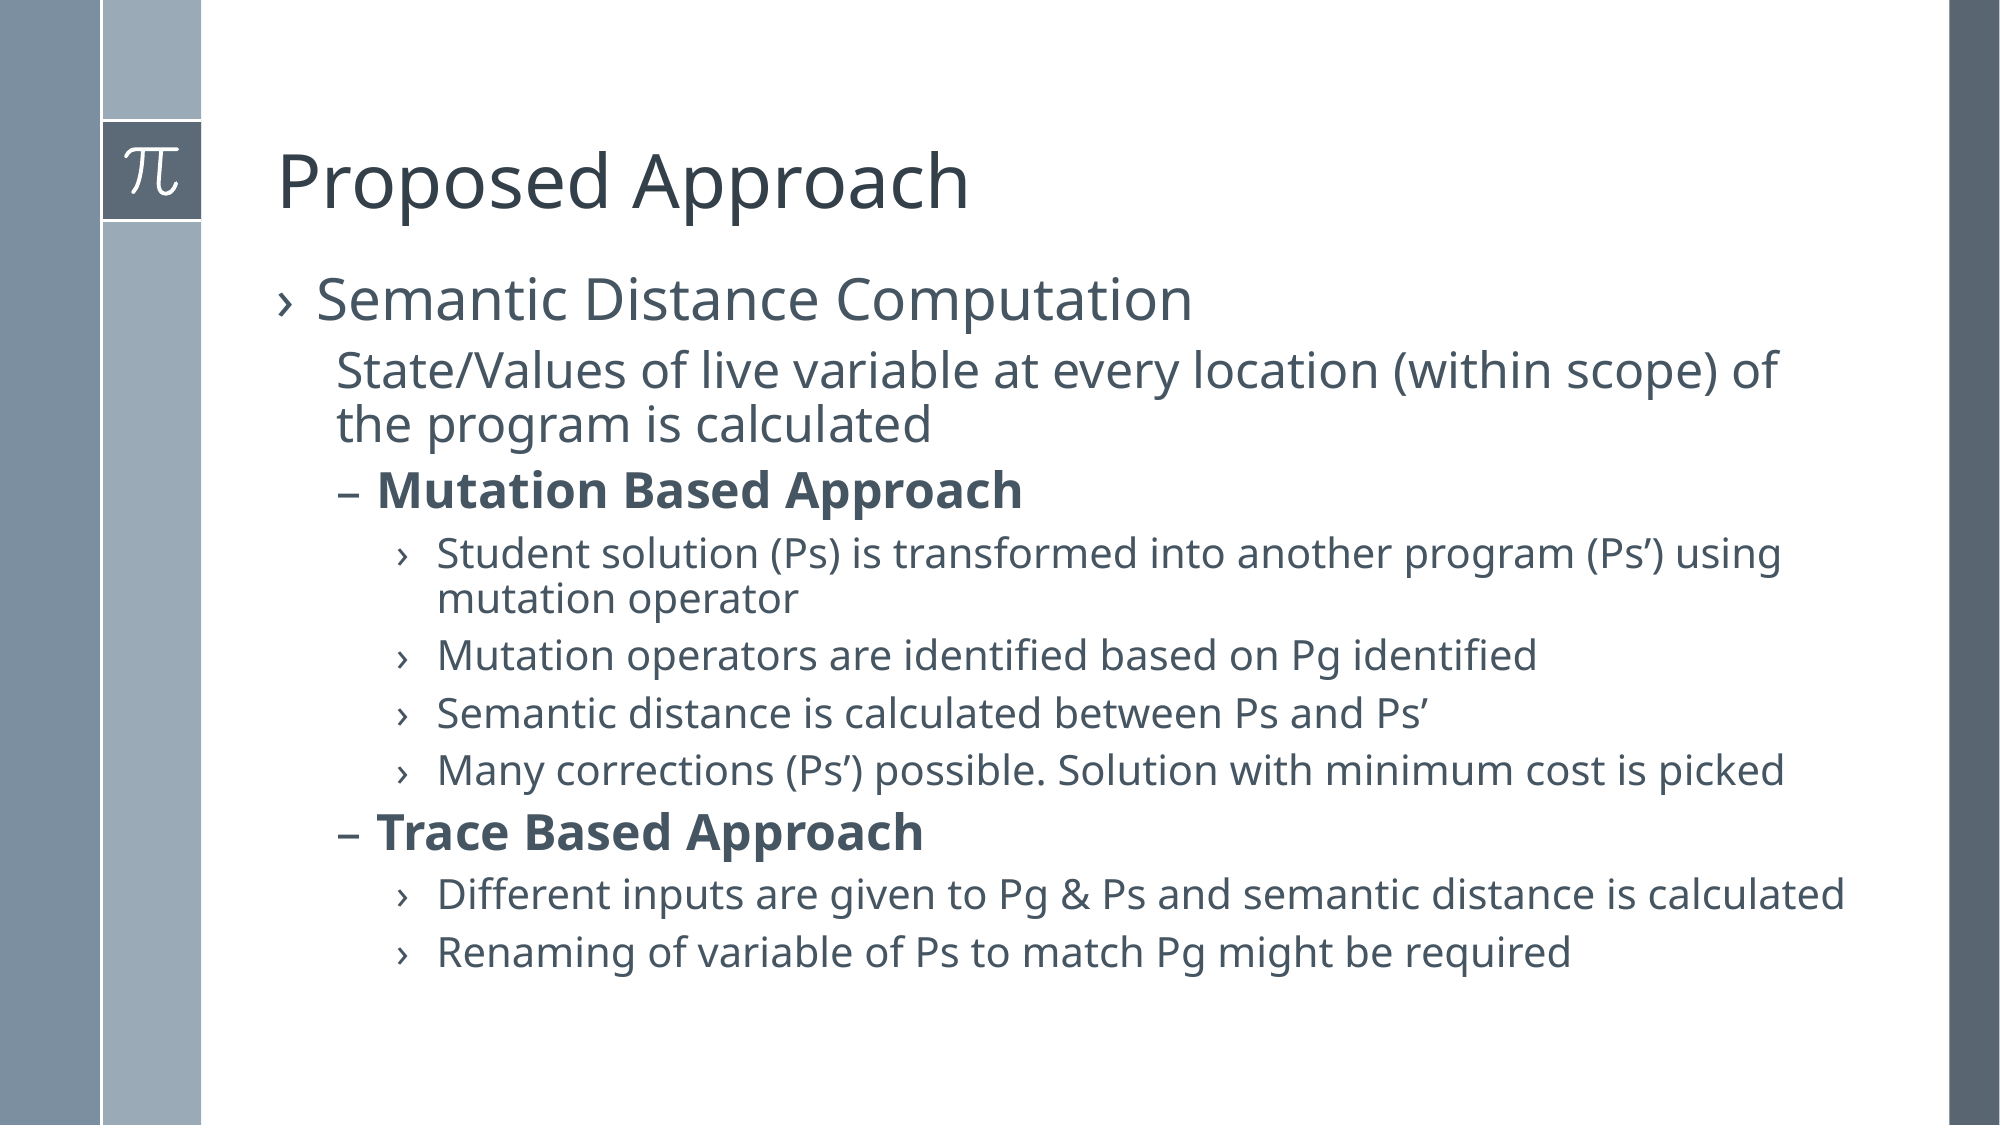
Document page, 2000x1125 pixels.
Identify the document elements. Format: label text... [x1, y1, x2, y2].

title Proposed Approach [261, 29, 1867, 233]
text_box Semantic Distance Computation State/Values of live variable at every location (within scope) of the program is calculated Mutation Based Approach Student solution (Ps) is transformed into another program (Ps’) using mutation operator Mutation operators are identified based on Pg identified Semantic distance is calculated between Ps and Ps’ Many corrections (Ps’) possible. Solution with minimum cost is picked Trace Based Approach Different inputs are given to Pg & Ps and semantic distance is calculated Renaming of variable of Ps to match Pg might be required [261, 262, 1867, 1013]
